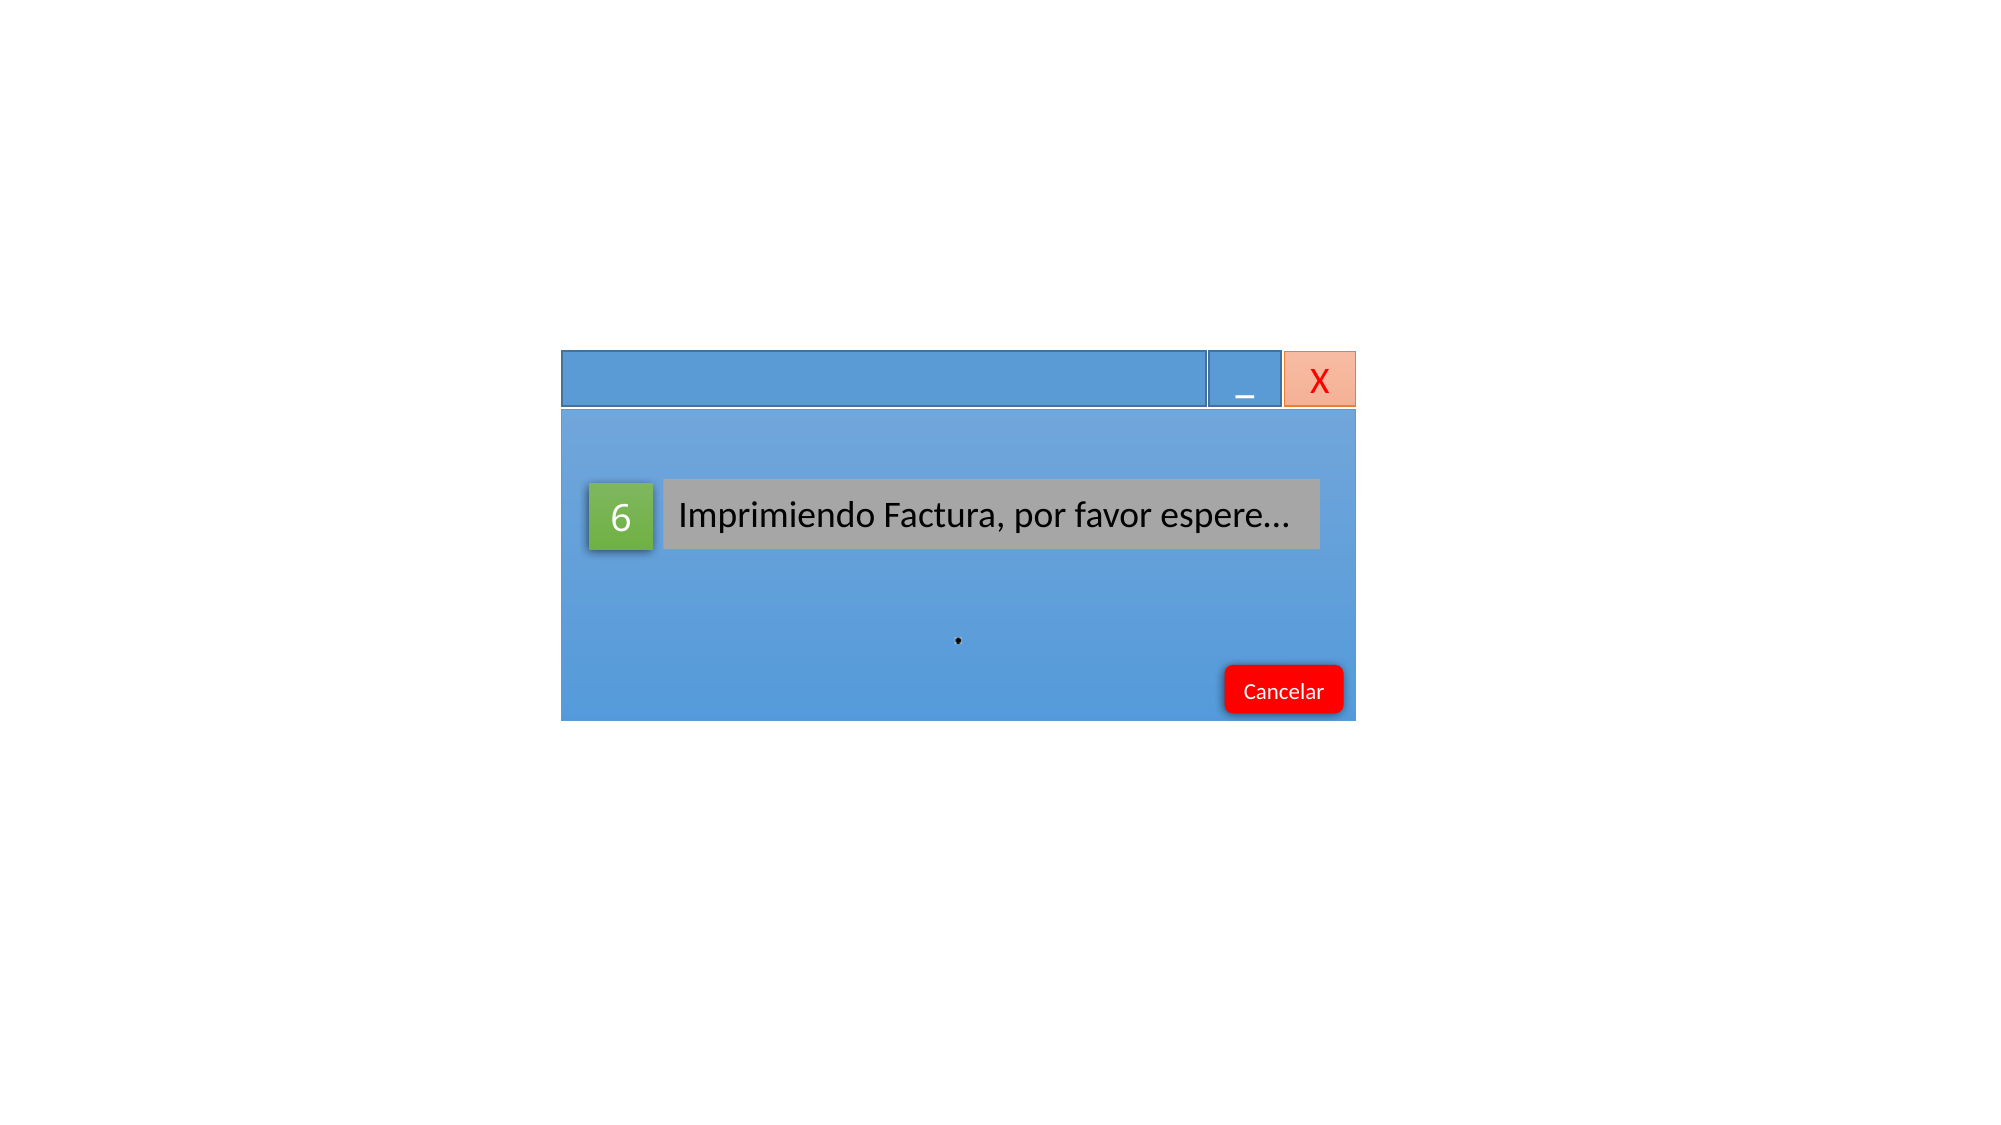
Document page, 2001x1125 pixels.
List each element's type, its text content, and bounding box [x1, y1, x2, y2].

text_box 6 [589, 483, 654, 550]
text_box [561, 409, 1356, 721]
text_box Imprimiendo Factura, por favor espere… [663, 479, 1320, 550]
text_box [561, 350, 1207, 407]
text_box X [1284, 351, 1356, 407]
picture [933, 593, 984, 644]
text_box _ [1208, 350, 1282, 407]
text_box Cancelar [1224, 664, 1344, 714]
